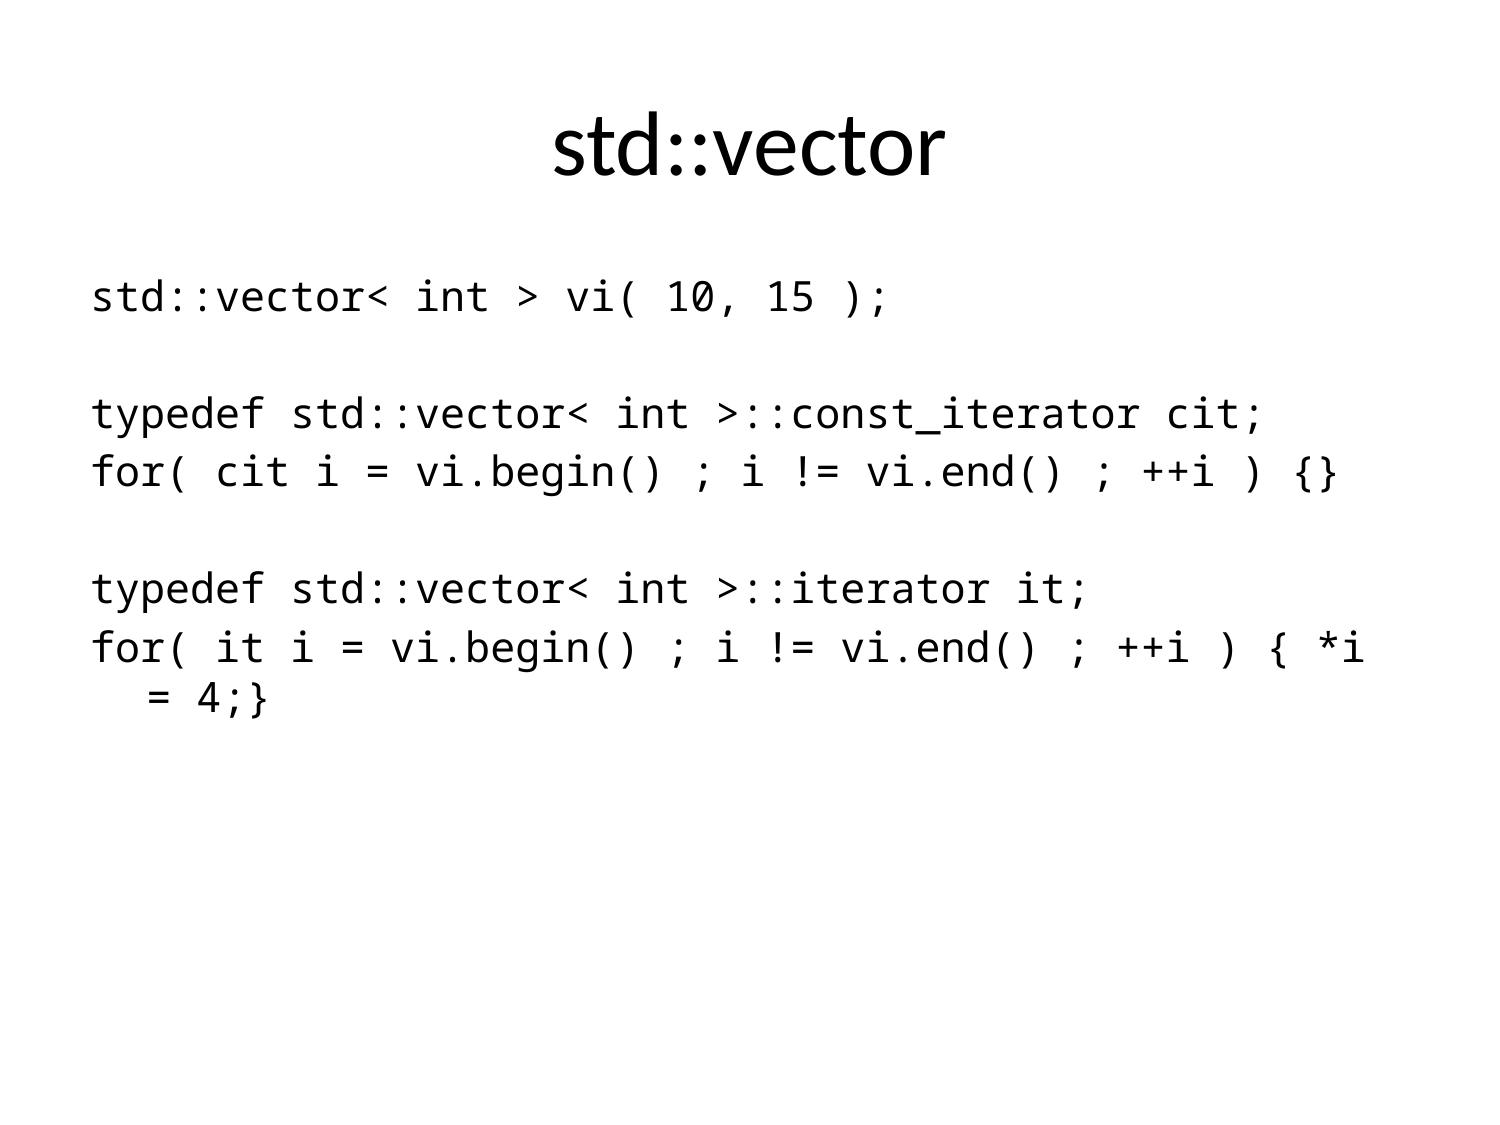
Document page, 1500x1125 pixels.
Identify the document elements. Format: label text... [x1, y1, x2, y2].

title std::vector [75, 45, 1425, 233]
list std::vector< int > vi( 10, 15 ); typedef std::vector< int >::const_iterator cit; for( cit i = vi.begin() ; i != vi.end() ; ++i ) {} typedef std::vector< int >::iterator it; for( it i = vi.begin() ; i != vi.end() ; ++i ) { *i = 4;} [75, 262, 1425, 1005]
